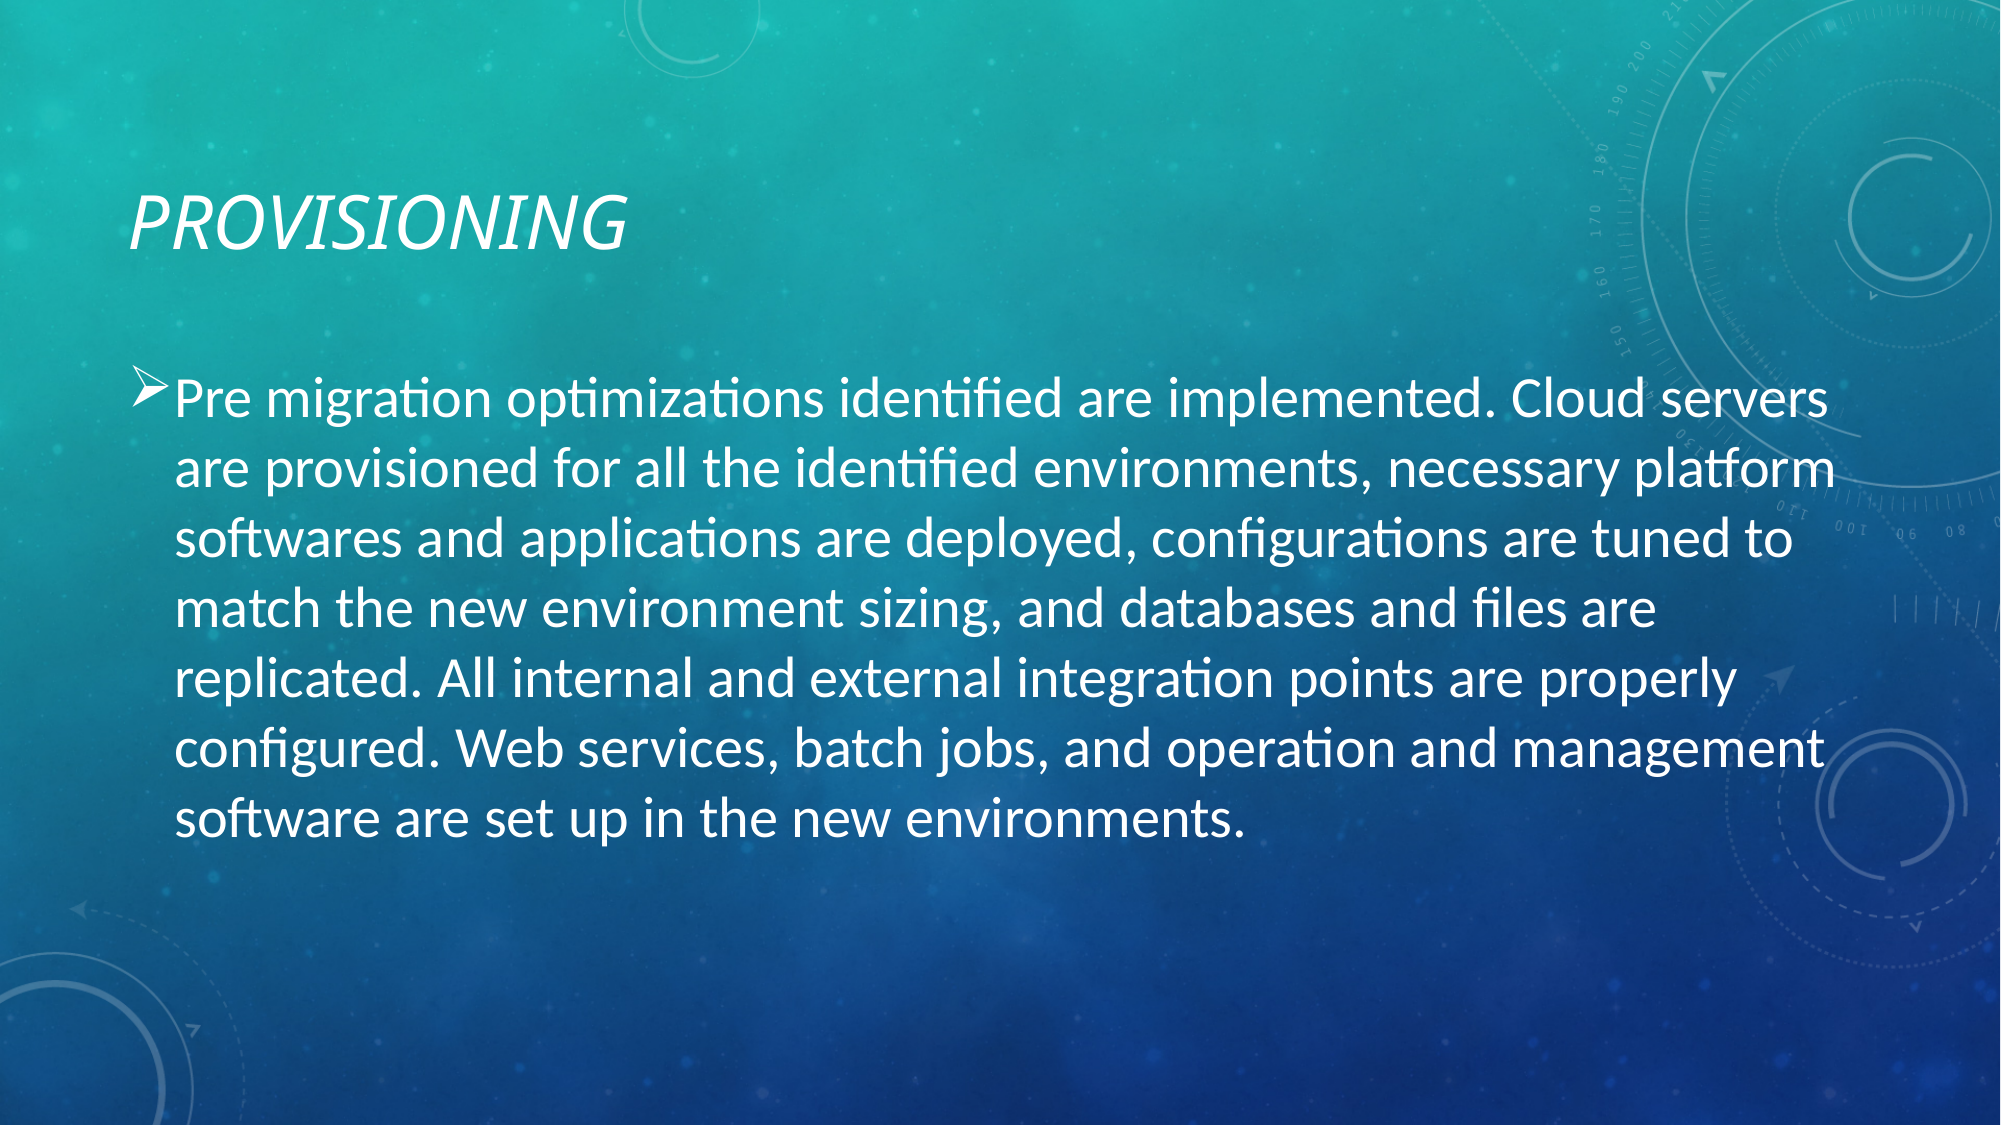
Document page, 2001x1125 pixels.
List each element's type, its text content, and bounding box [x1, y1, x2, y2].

title Provisioning [112, 99, 1888, 339]
picture [0, 0, 2001, 1125]
list Pre migration optimizations identified are implemented. Cloud servers are provisioned for all the identified environments, necessary platform softwares and applications are deployed, configurations are tuned to match the new environment sizing, and databases and files are replicated. All internal and external integration points are properly configured. Web services, batch jobs, and operation and management software are set up in the new environments. [112, 351, 1888, 1030]
